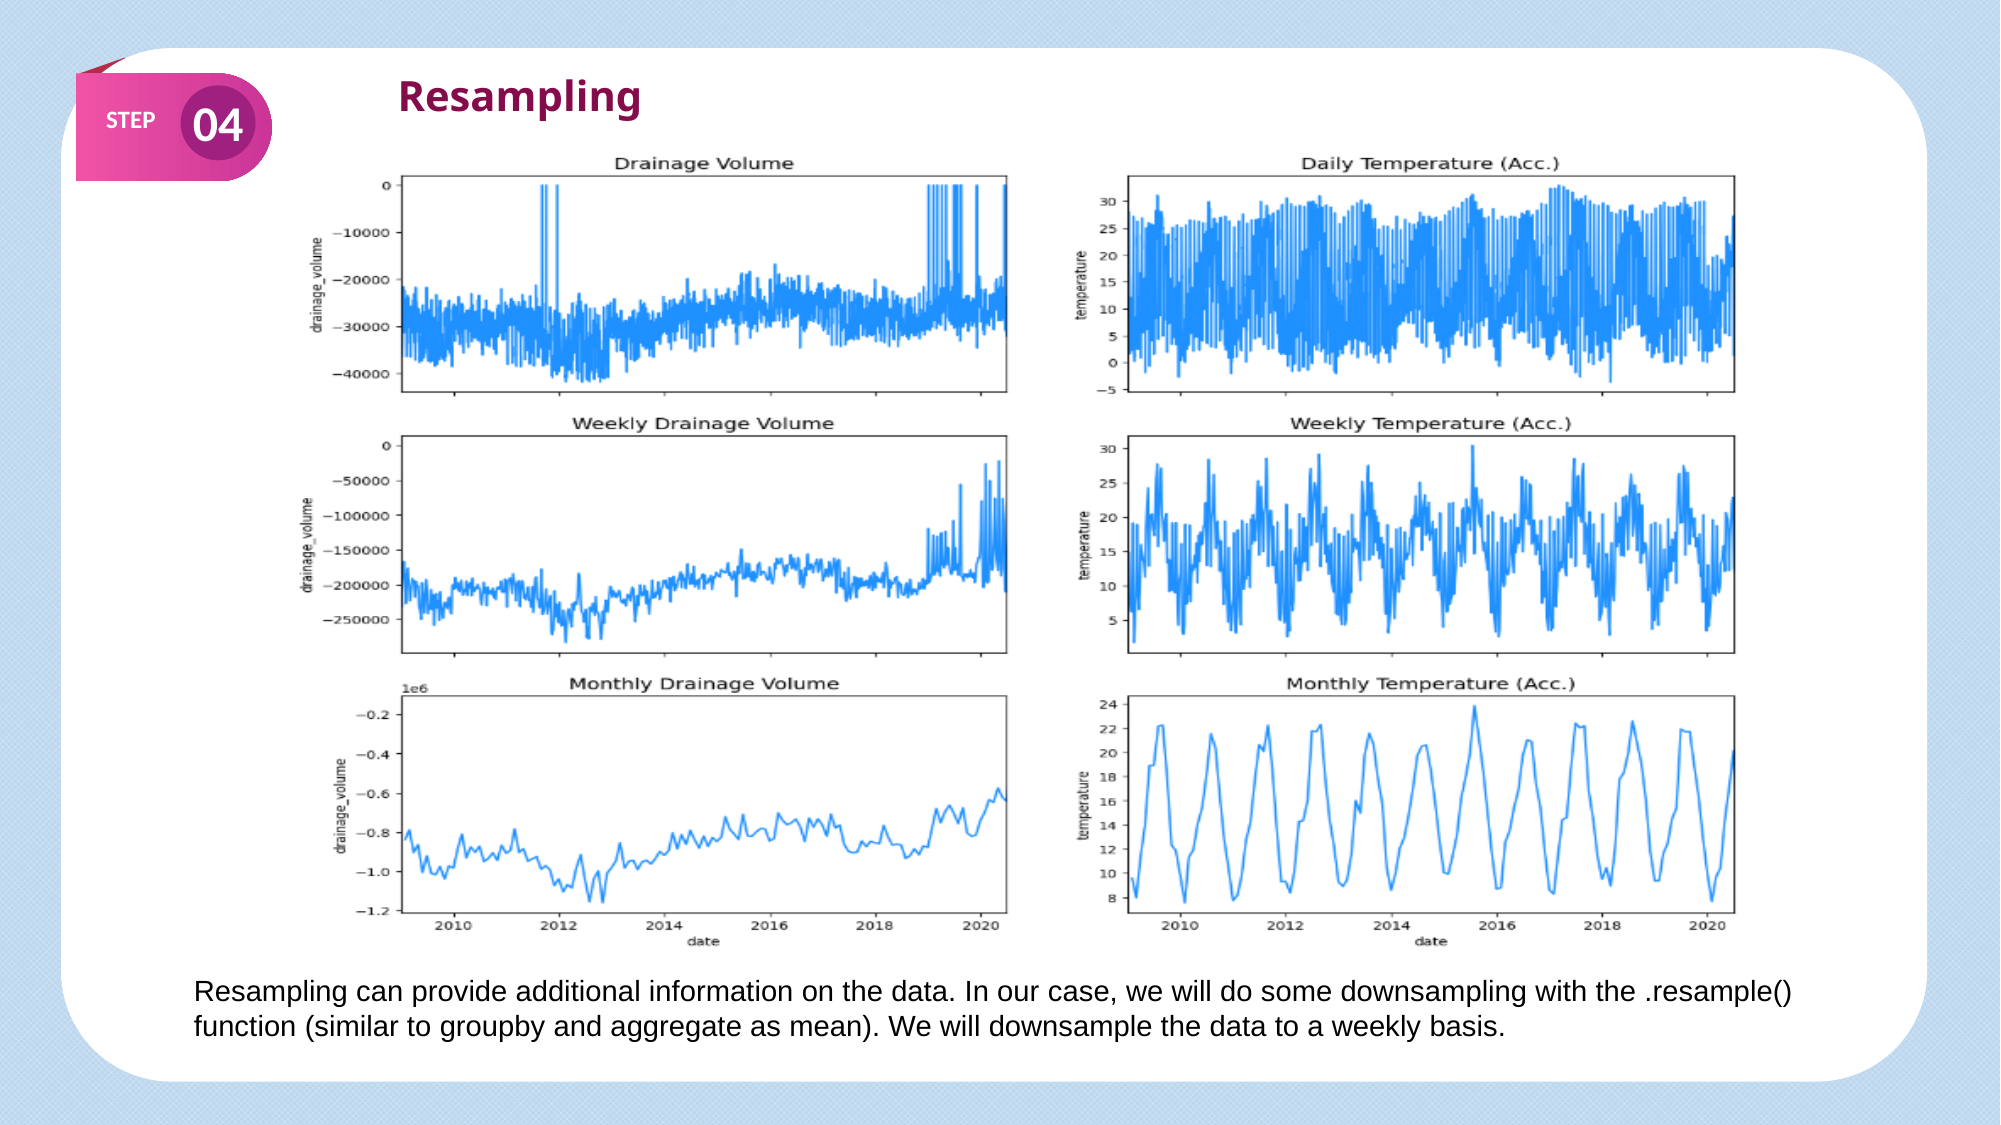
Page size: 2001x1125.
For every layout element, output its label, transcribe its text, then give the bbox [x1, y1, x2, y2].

text_box [265, 101, 272, 154]
text_box 04 [177, 83, 265, 159]
text_box [0, 13, 1996, 89]
text_box Resampling [382, 62, 1617, 128]
text_box Resampling can provide additional information on the data. In our case, we will do some downsampling with the .resample() function (similar to groupby and aggregate as mean). We will downsample the data to a weekly basis. [179, 965, 1913, 1125]
text_box [61, 89, 1928, 1082]
picture [283, 148, 1766, 964]
text_box [76, 73, 262, 182]
text_box STEP [91, 96, 177, 141]
